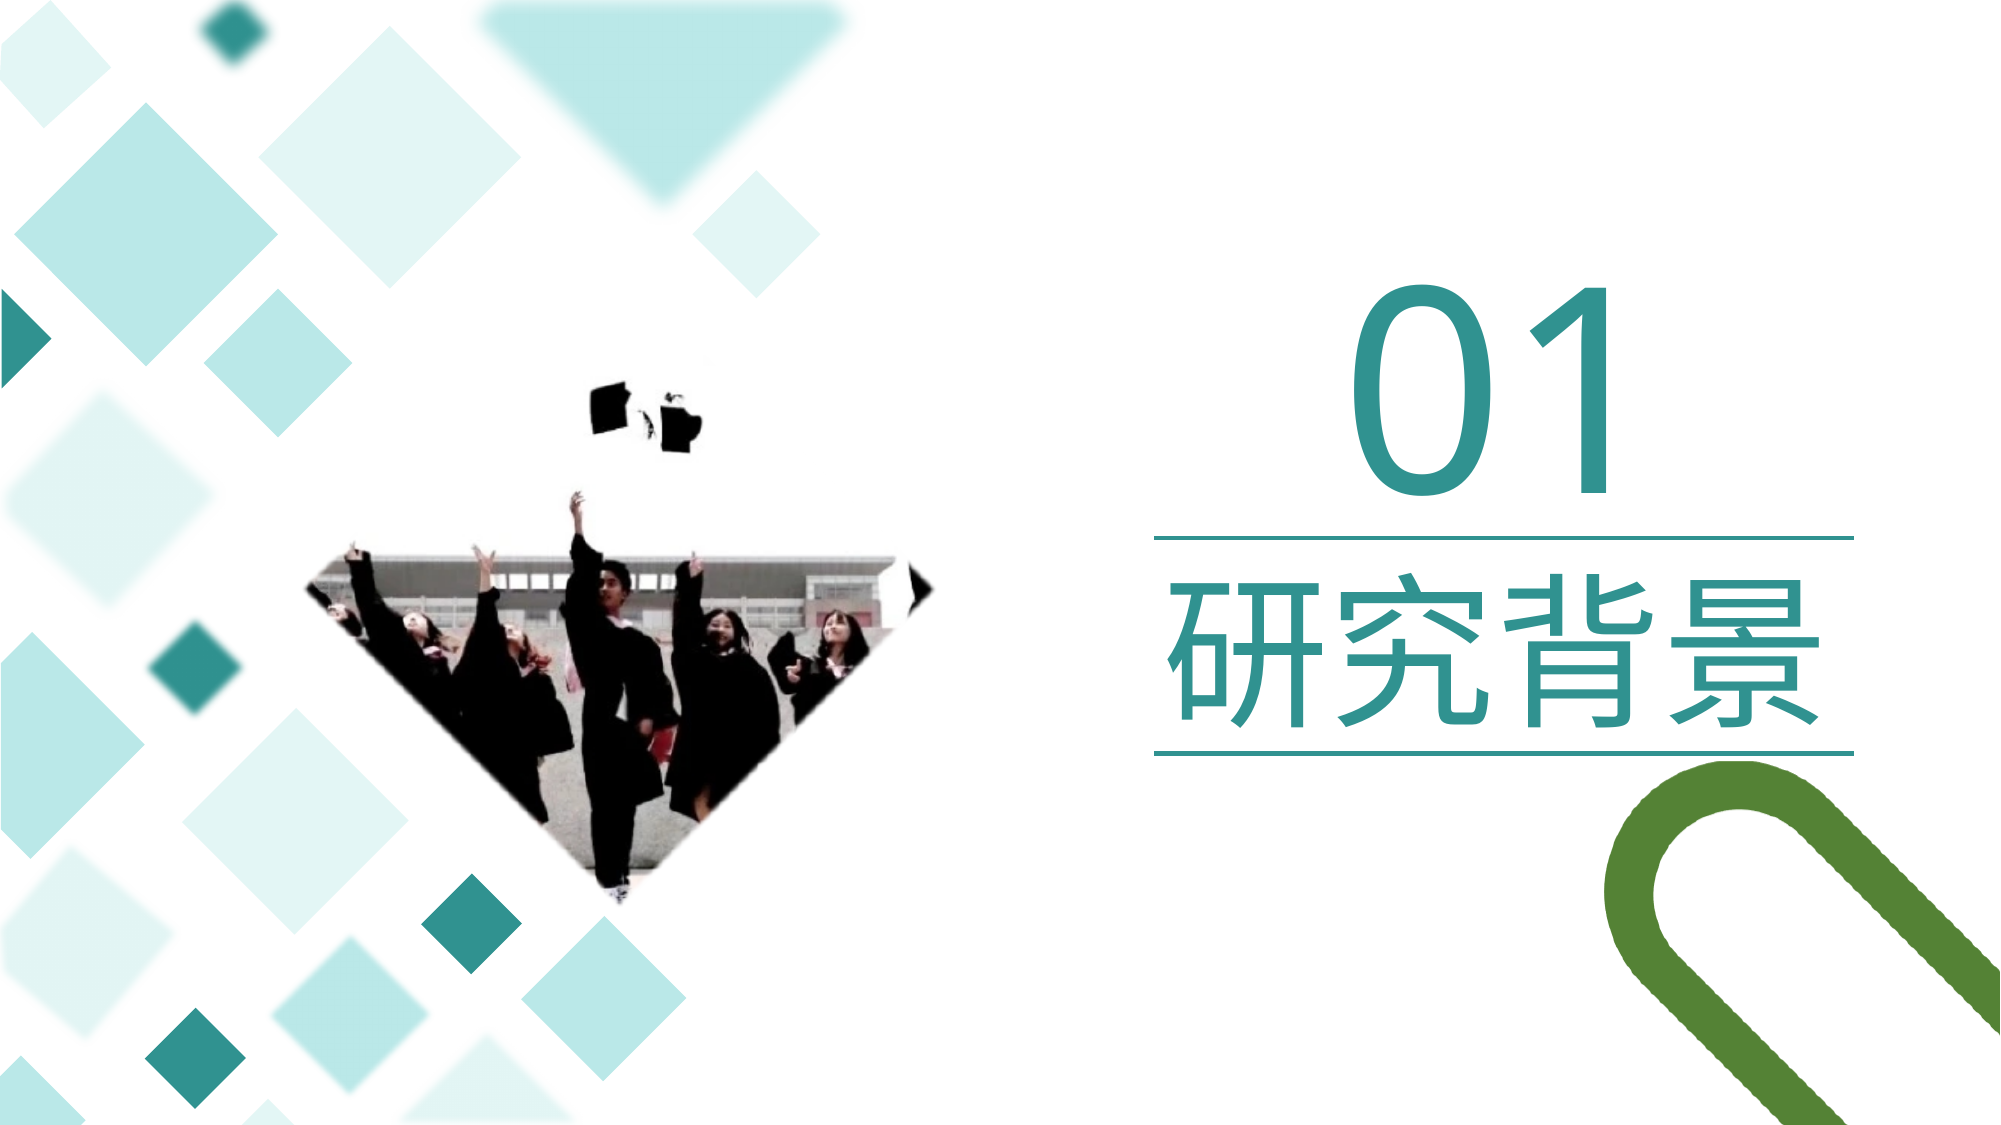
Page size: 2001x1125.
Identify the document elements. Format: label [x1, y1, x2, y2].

text_box [1147, 198, 1854, 759]
picture [1604, 761, 2000, 1125]
picture [298, 269, 940, 908]
